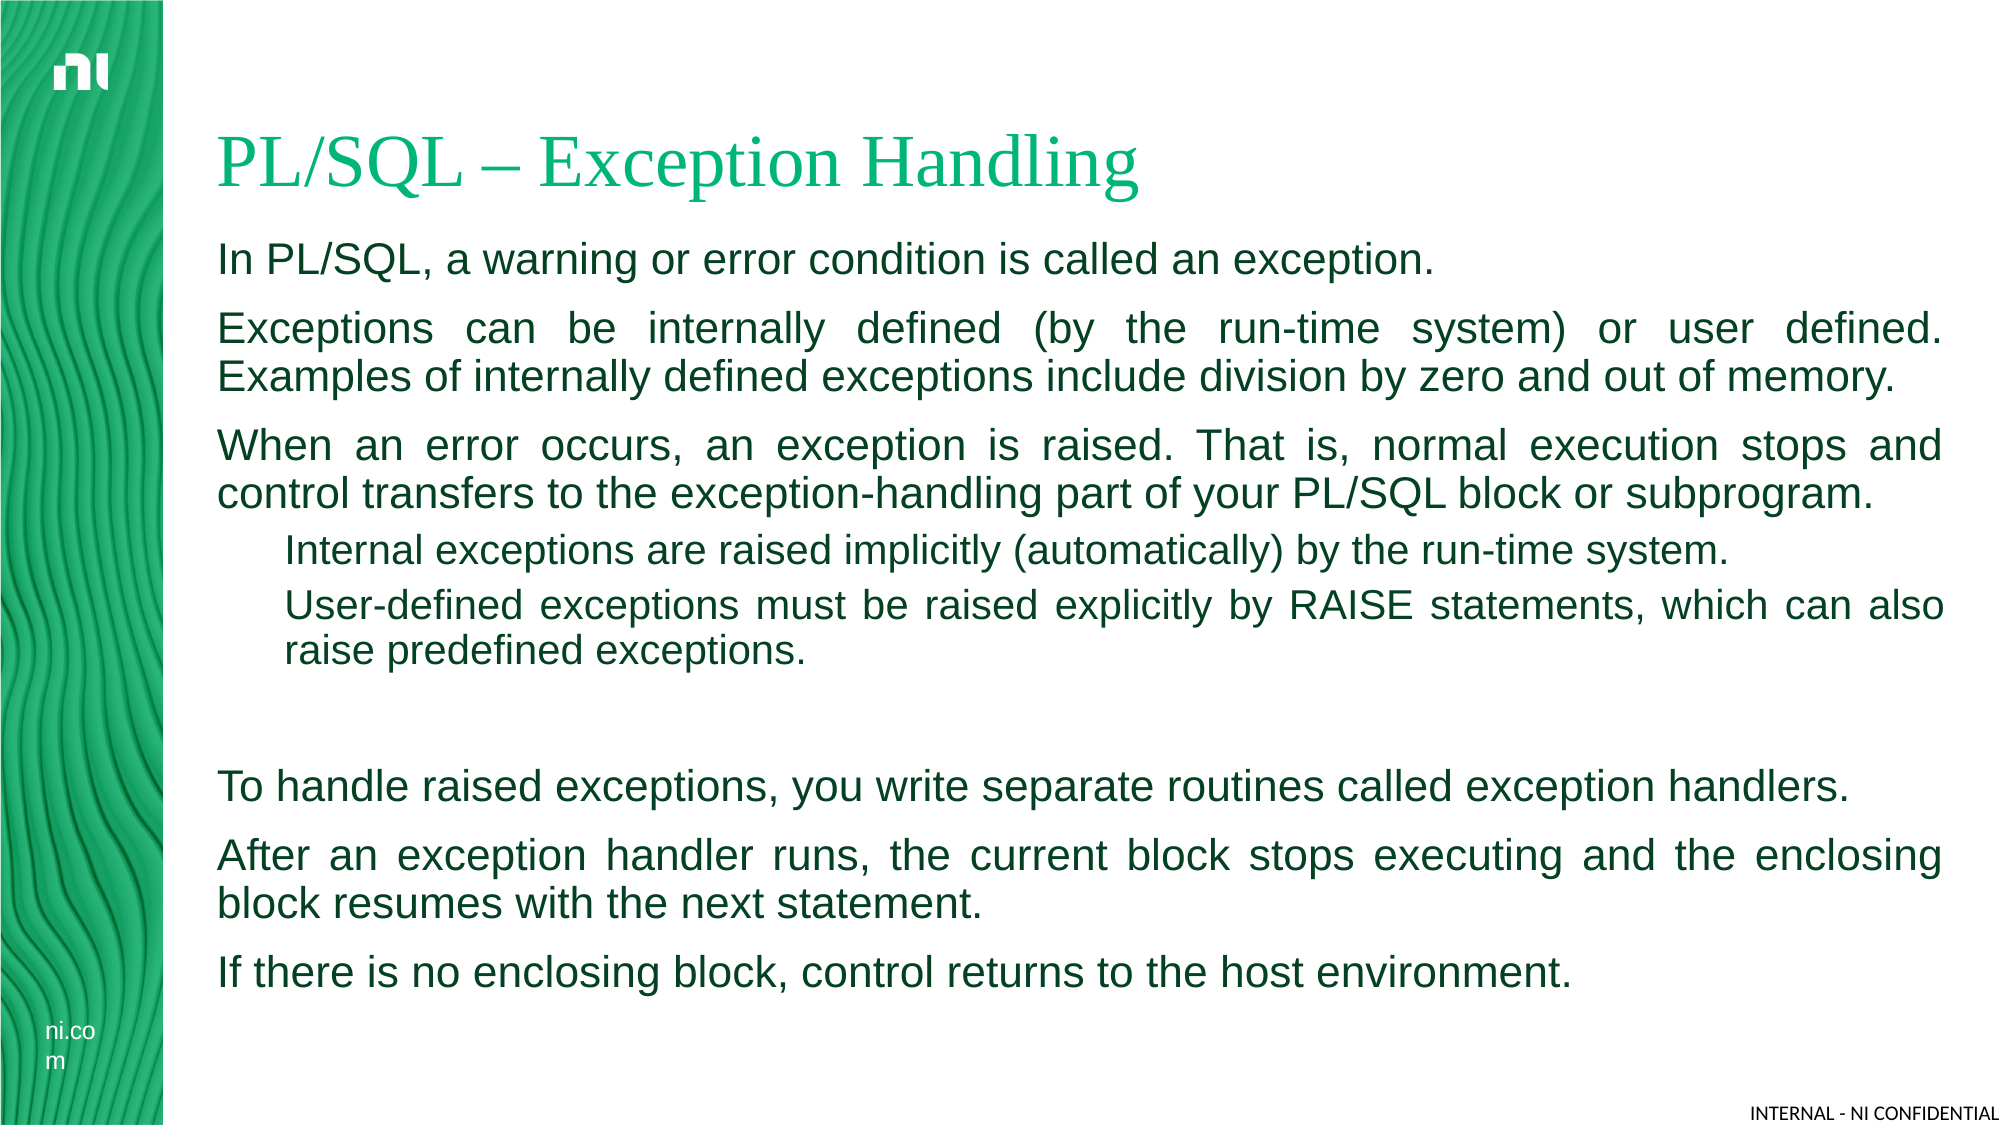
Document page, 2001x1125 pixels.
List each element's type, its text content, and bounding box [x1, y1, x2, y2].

picture [1, 2, 163, 1124]
title PL/SQL – Exception Handling [216, 114, 1947, 211]
list In PL/SQL, a warning or error condition is called an exception. Exceptions can be internally defined (by the run-time system) or user defined. Examples of internally defined exceptions include division by zero and out of memory. When an error occurs, an exception is raised. That is, normal execution stops and control transfers to the exception-handling part of your PL/SQL block or subprogram. Internal exceptions are raised implicitly (automatically) by the run-time system. User-defined exceptions must be raised explicitly by RAISE statements, which can also raise predefined exceptions. To handle raised exceptions, you write separate routines called exception handlers. After an exception handler runs, the current block stops executing and the enclosing block resumes with the next statement. If there is no enclosing block, control returns to the host environment. [216, 228, 1947, 1072]
